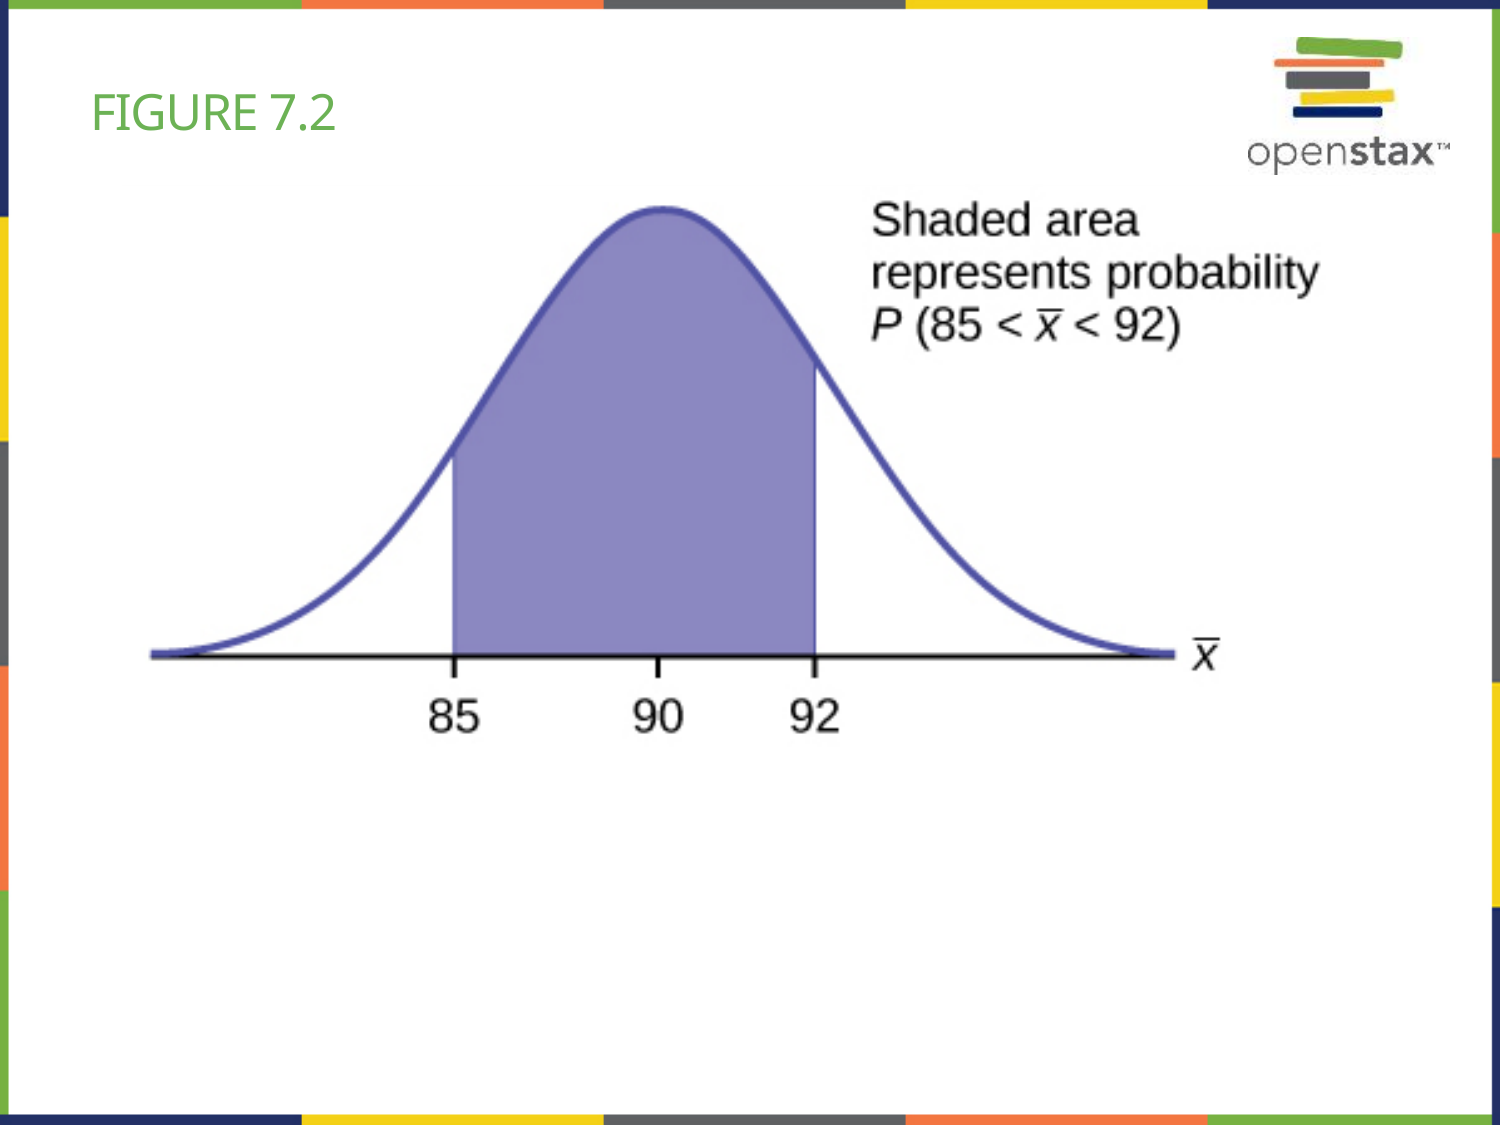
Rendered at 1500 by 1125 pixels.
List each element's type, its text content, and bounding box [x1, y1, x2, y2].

picture [0, 0, 1500, 1125]
title Figure 7.2 [75, 39, 1246, 148]
